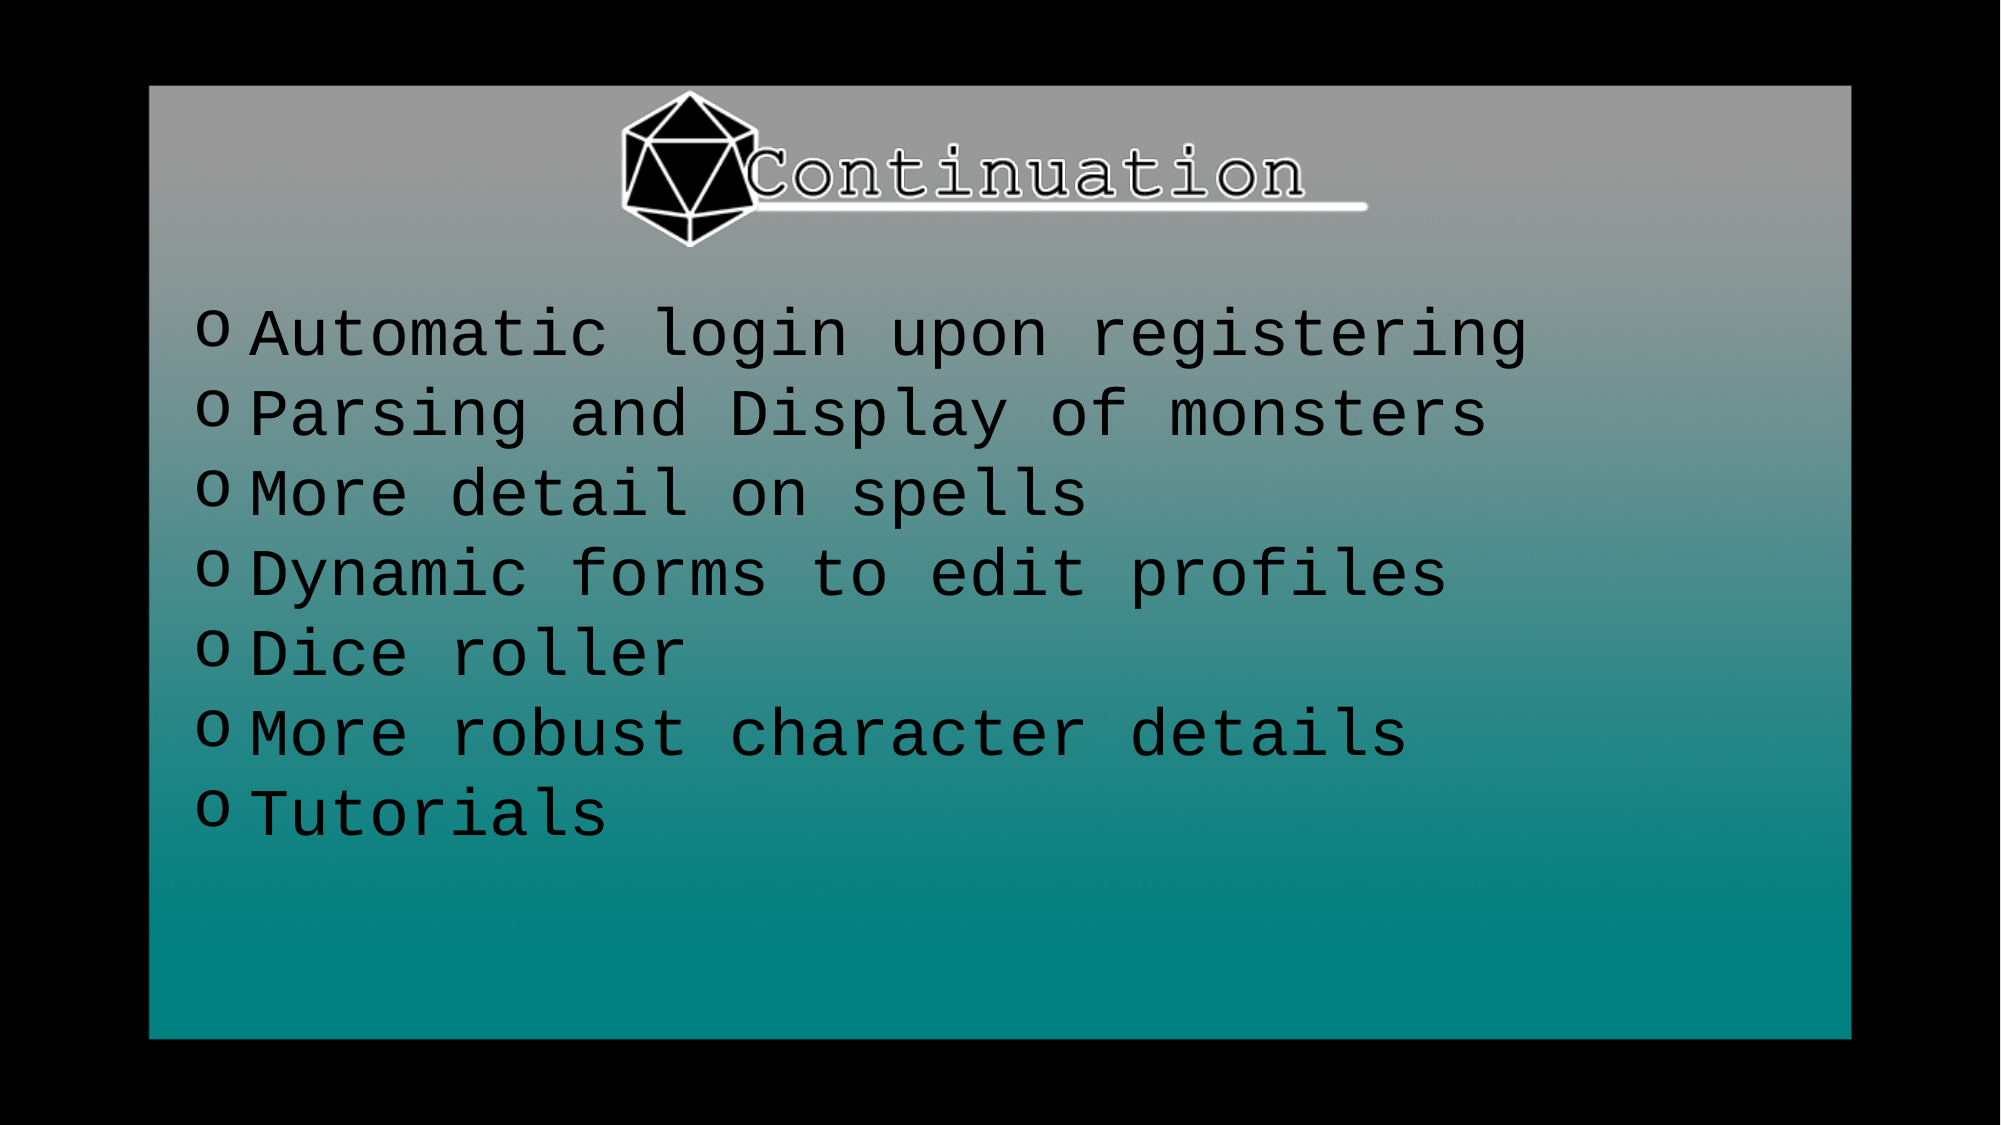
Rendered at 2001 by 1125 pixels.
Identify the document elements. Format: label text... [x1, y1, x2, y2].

picture [0, 0, 2001, 1125]
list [609, 90, 1391, 247]
text_box Automatic login upon registering Parsing and Display of monsters More detail on spells Dynamic forms to edit profiles Dice roller More robust character details Tutorials [178, 281, 1824, 856]
